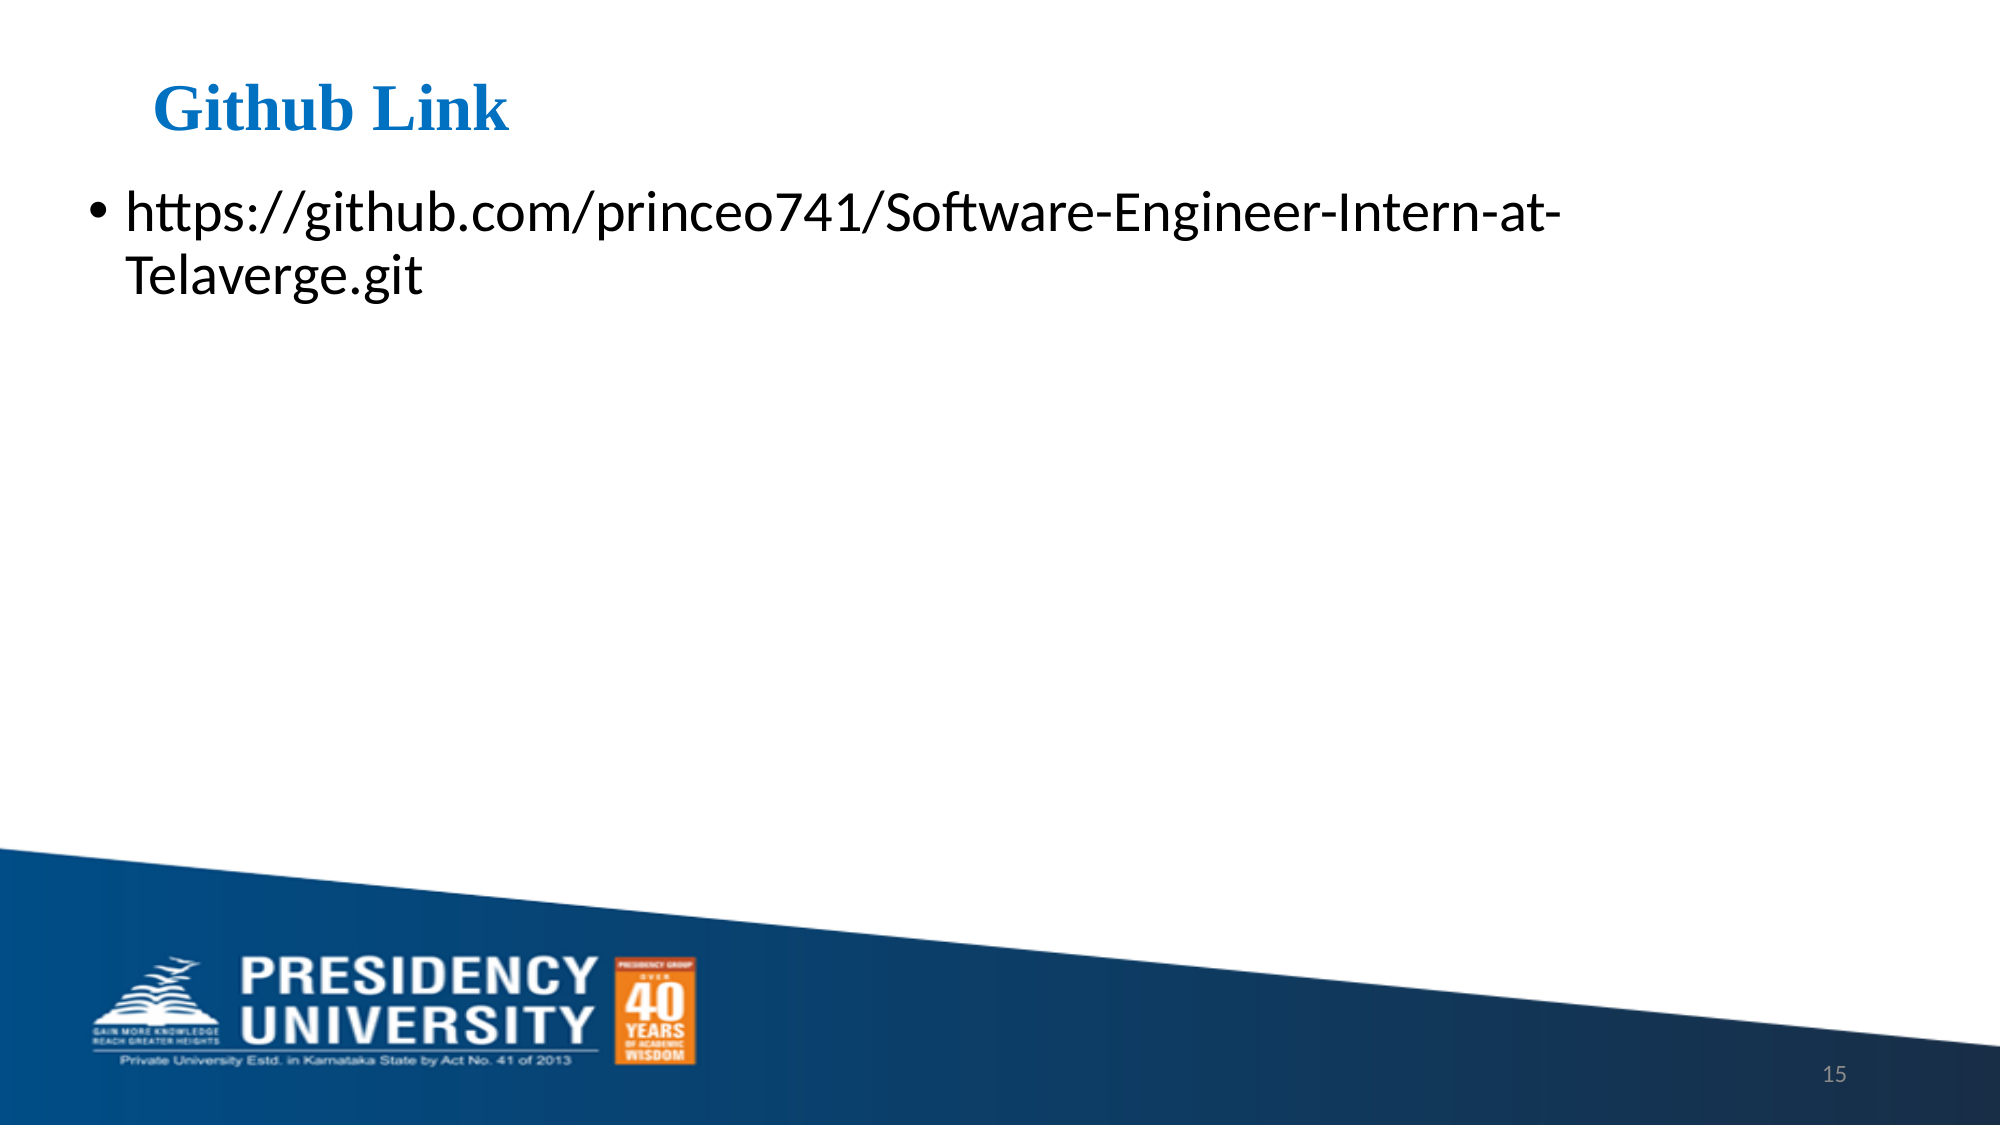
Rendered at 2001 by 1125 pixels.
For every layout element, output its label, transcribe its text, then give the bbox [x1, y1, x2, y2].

title Github Link [137, 59, 1863, 158]
slide_number 15 [1412, 1042, 1863, 1103]
list https://github.com/princeo741/Software-Engineer-Intern-at-Telaverge.git [73, 174, 1799, 888]
picture [0, 845, 2000, 1125]
